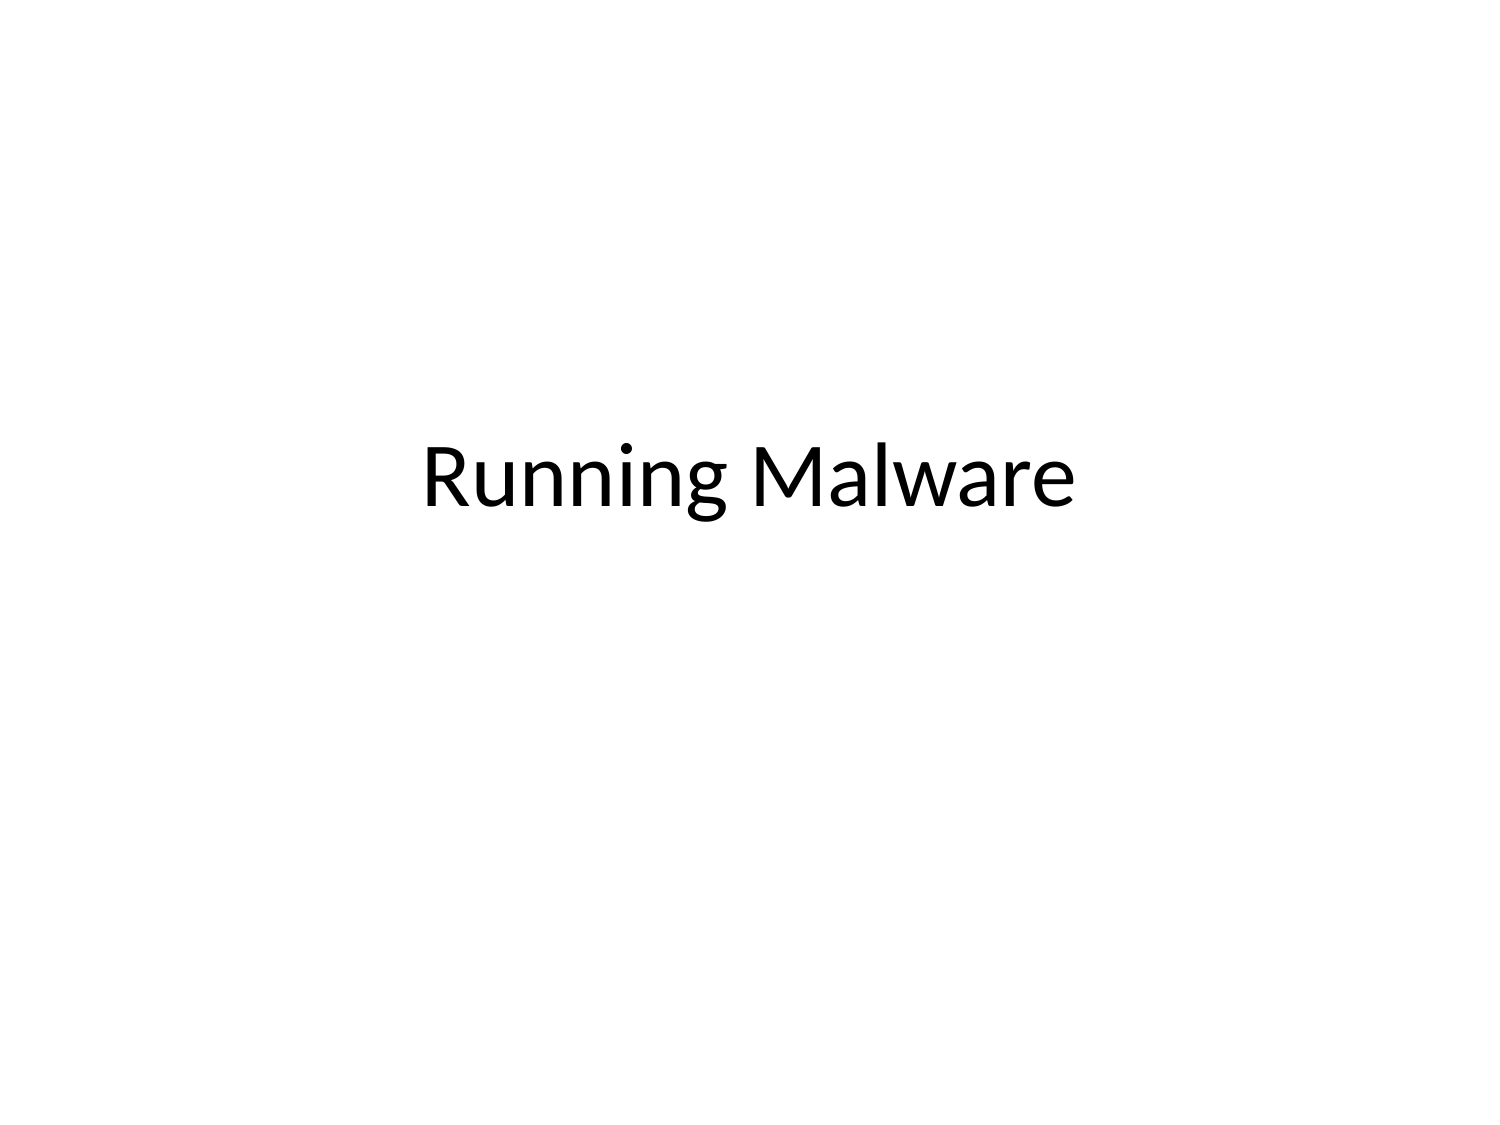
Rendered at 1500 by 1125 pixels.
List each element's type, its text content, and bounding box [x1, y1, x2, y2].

title Running Malware [112, 349, 1388, 591]
